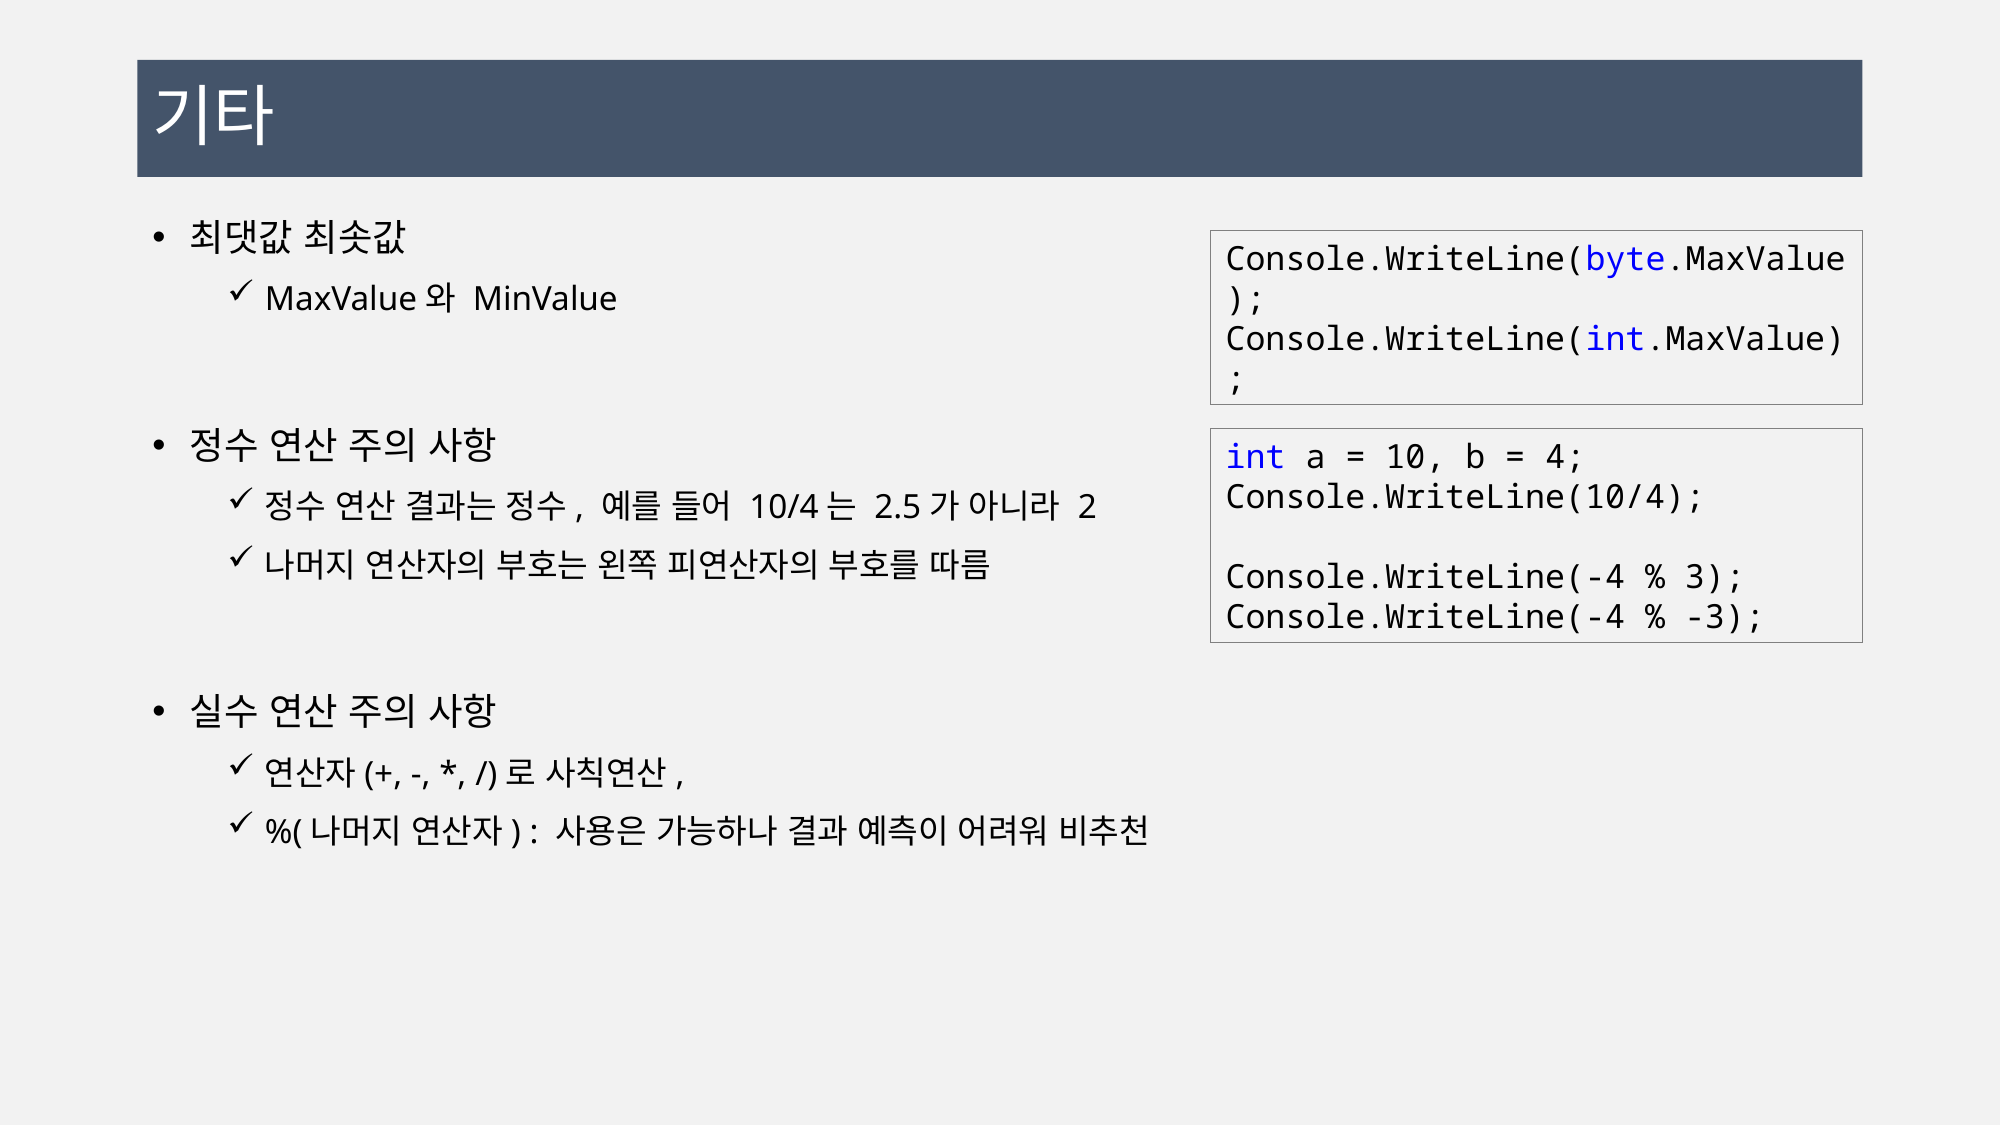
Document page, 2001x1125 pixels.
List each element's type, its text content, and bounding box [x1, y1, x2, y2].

title 기타 [137, 59, 1863, 177]
list 최댓값 최솟값 MaxValue와 MinValue 정수 연산 주의 사항 정수 연산 결과는 정수, 예를 들어 10/4는 2.5가 아니라 2 나머지 연산자의 부호는 왼쪽 피연산자의 부호를 따름 실수 연산 주의 사항 연산자(+, -, *, /)로 사칙연산, %(나머지 연산자) : 사용은 가능하나 결과 예측이 어려워 비추천 [137, 197, 1863, 1040]
text_box int a = 10, b = 4; Console.WriteLine(10/4); Console.WriteLine(-4 % 3); Console.WriteLine(-4 % -3); [1210, 428, 1863, 643]
text_box Console.WriteLine(byte.MaxValue); Console.WriteLine(int.MaxValue); [1210, 230, 1863, 405]
